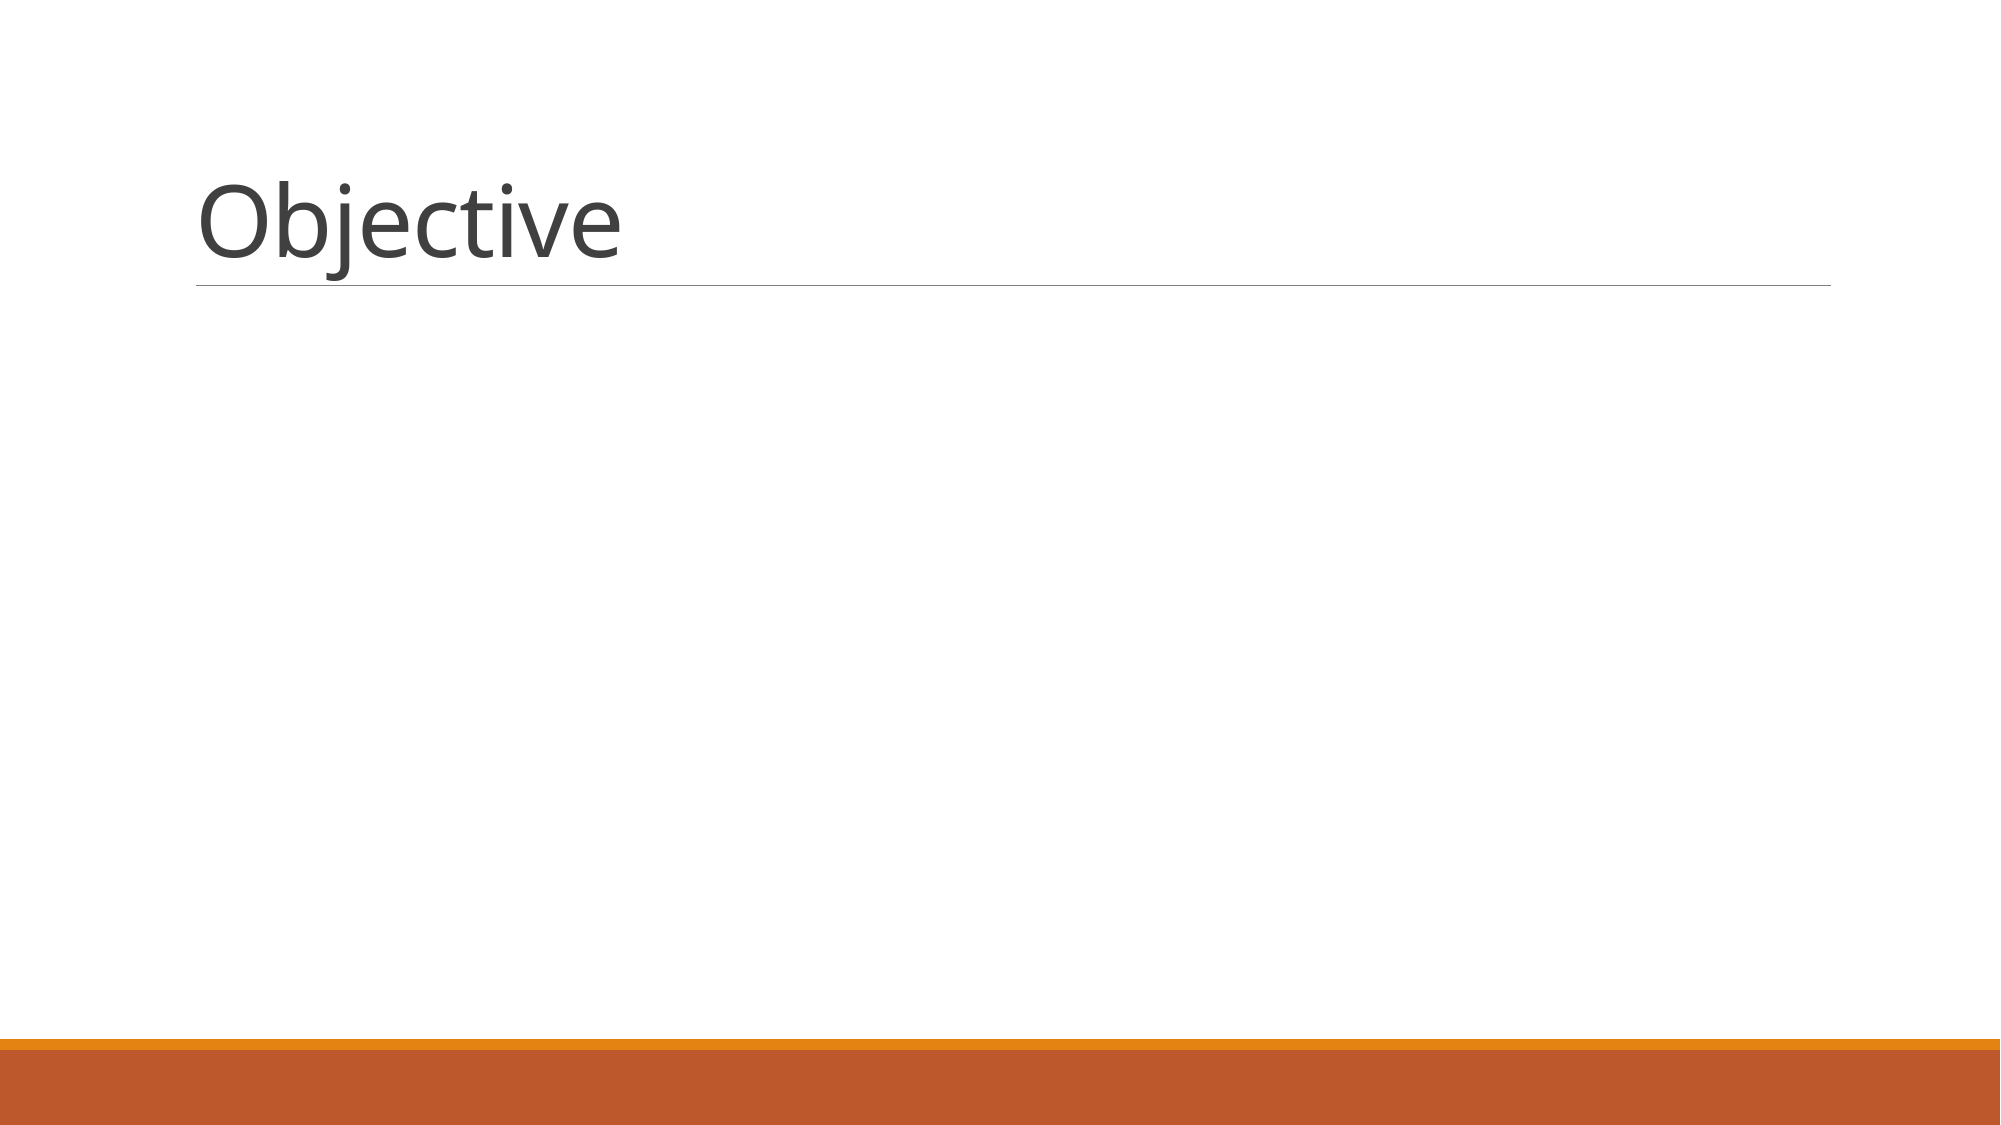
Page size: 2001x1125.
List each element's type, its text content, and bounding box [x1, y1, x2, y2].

title Objective [180, 47, 1830, 285]
